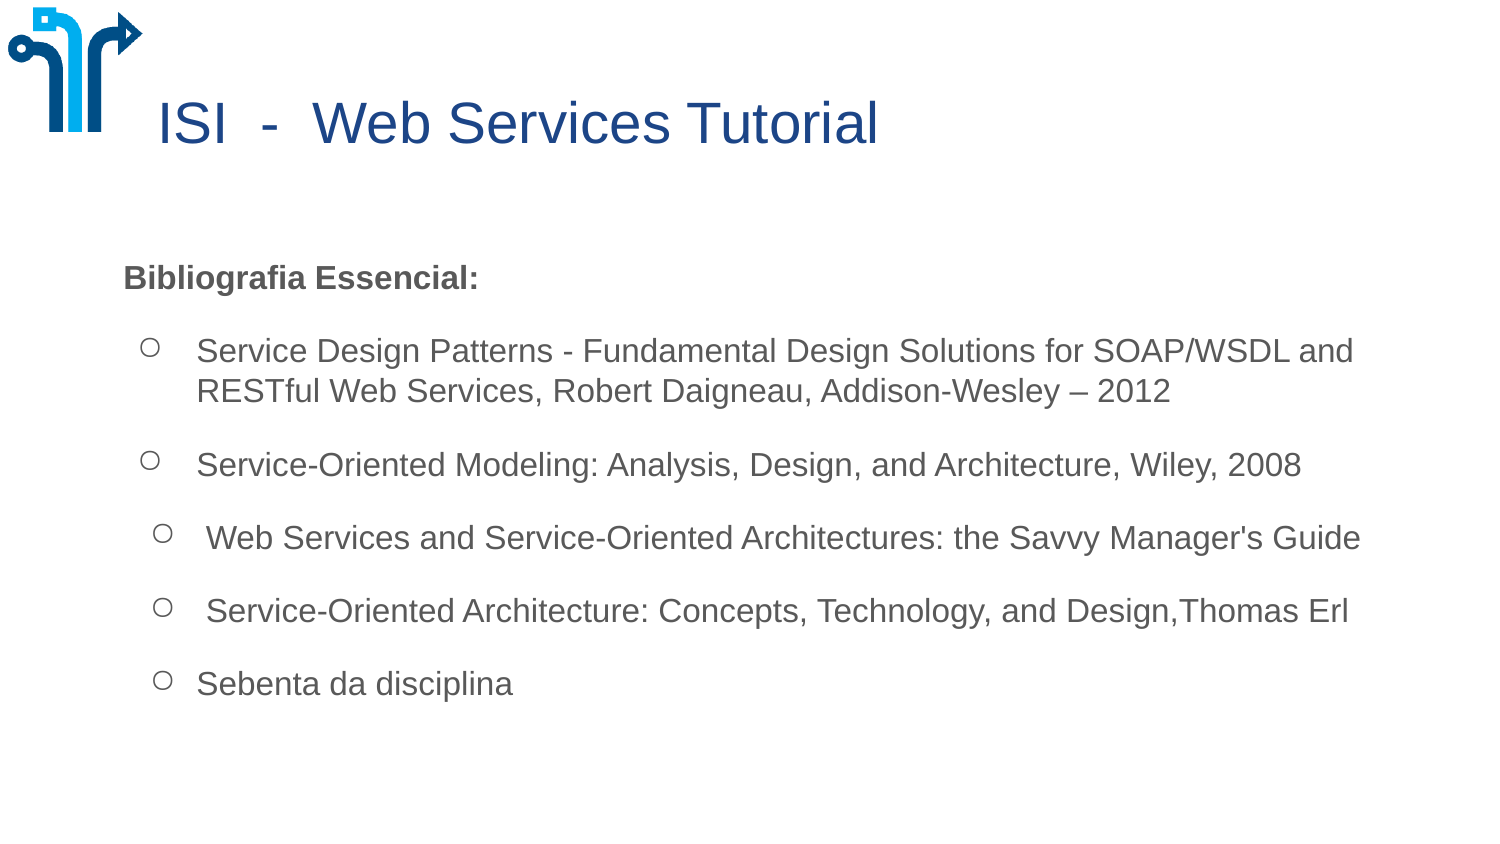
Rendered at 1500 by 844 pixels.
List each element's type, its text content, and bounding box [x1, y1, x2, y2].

picture [0, 0, 351, 139]
list Bibliografia Essencial: Service Design Patterns - Fundamental Design Solutions for SOAP/WSDL and RESTful Web Services, Robert Daigneau, Addison-Wesley – 2012 Service-Oriented Modeling: Analysis, Design, and Architecture, Wiley, 2008 Web Services and Service-Oriented Architectures: the Savvy Manager's Guide Service-Oriented Architecture: Concepts, Technology, and Design,Thomas Erl Sebenta da disciplina [93, 235, 1434, 810]
title ISI - Web Services Tutorial [142, 70, 1500, 165]
